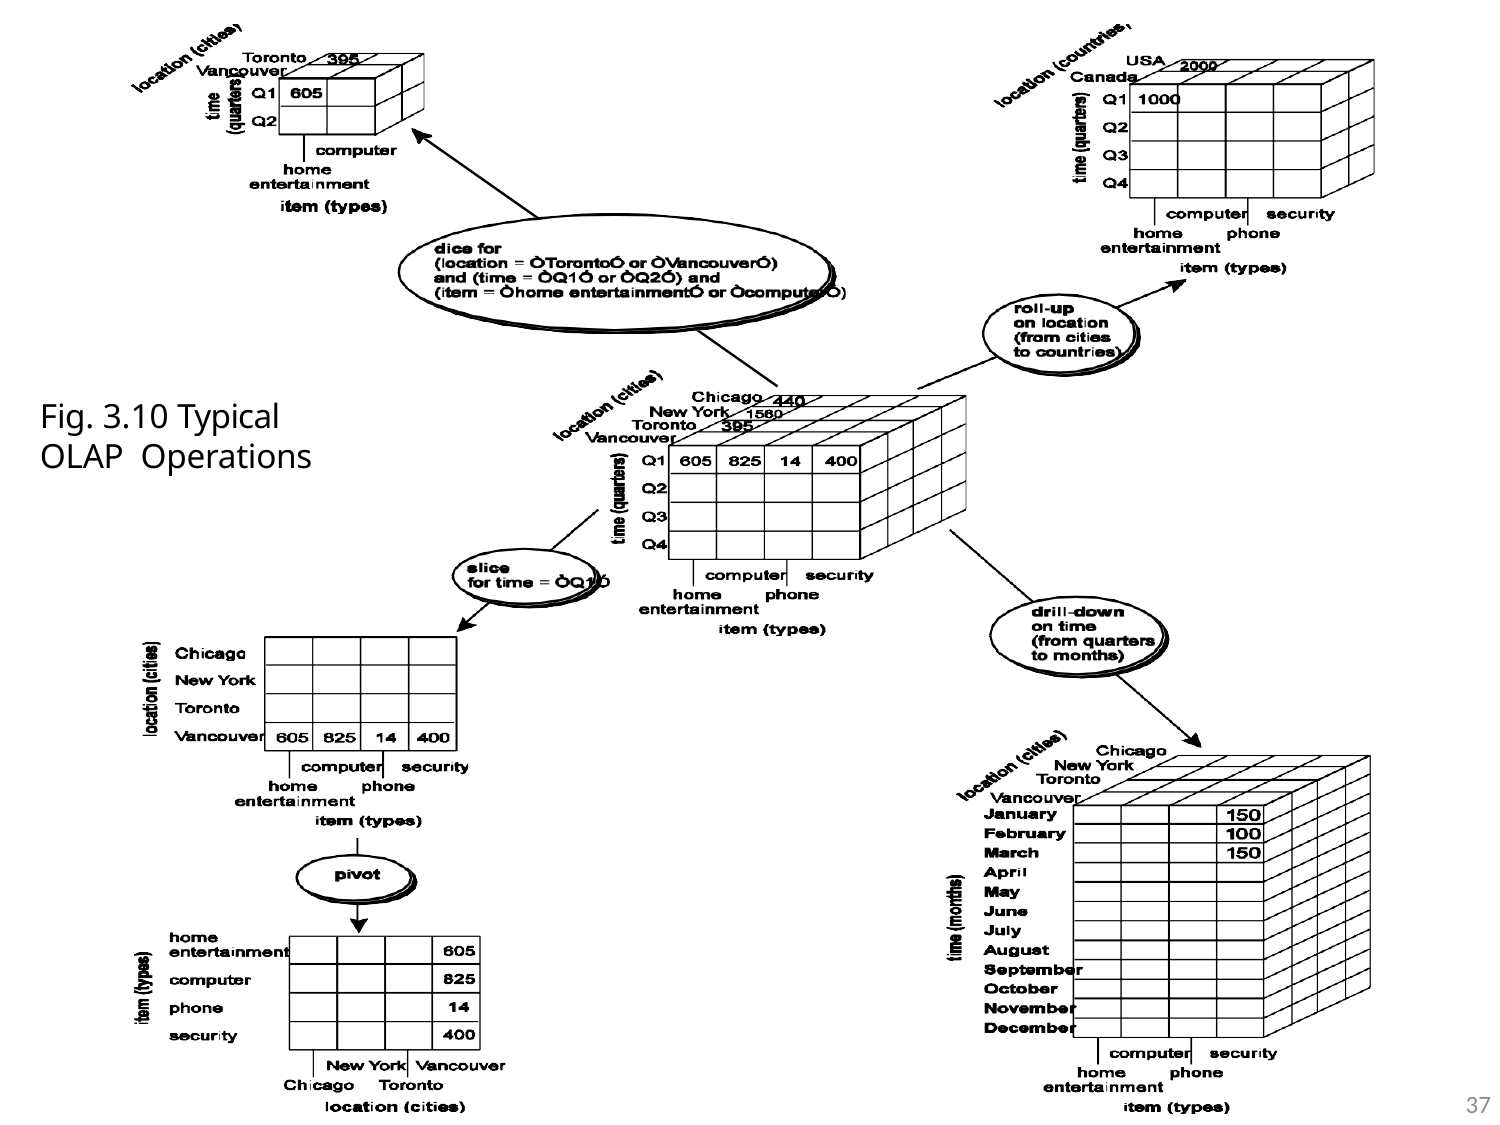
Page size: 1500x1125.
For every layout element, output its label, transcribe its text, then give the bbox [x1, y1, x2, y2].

text_box [134, 952, 153, 1024]
text_box Fig. 3.10 Typical OLAP Operations [37, 392, 369, 475]
text_box [142, 642, 161, 736]
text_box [174, 636, 469, 829]
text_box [946, 730, 1372, 1114]
text_box [169, 838, 506, 1113]
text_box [397, 127, 1187, 636]
text_box [948, 528, 1202, 729]
slide_number 37 [1451, 775, 1492, 1125]
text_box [62, 24, 1443, 275]
